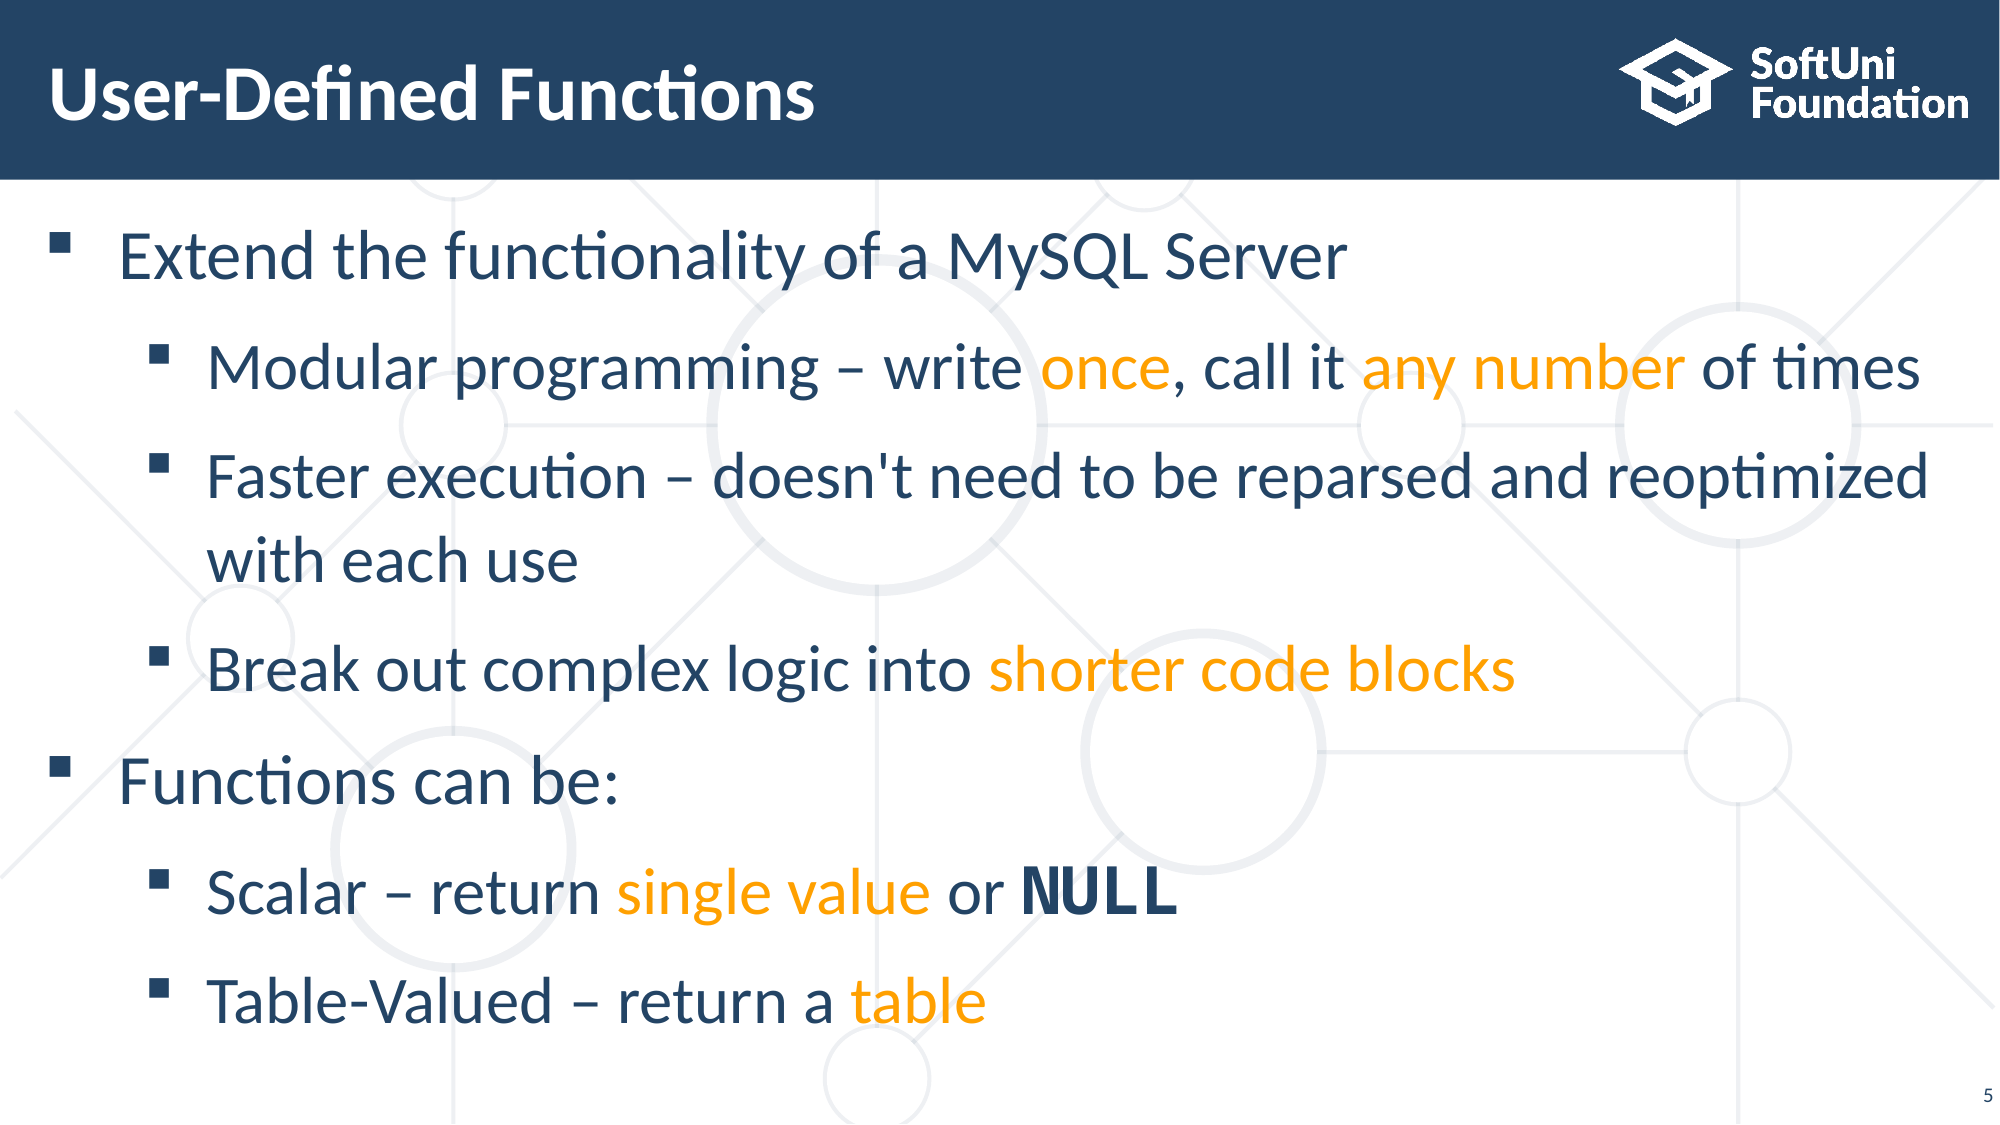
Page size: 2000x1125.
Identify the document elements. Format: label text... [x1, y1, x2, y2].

list Extend the functionality of a MySQL Server Modular programming – write once, call it any number of times Faster execution – doesn't need to be reparsed and reoptimized with each use Break out complex logic into shorter code blocks Functions can be: Scalar – return single value or NULL Table-Valued – return a table [26, 198, 1963, 1113]
slide_number 5 [1924, 1074, 2000, 1113]
title User-Defined Functions [31, 16, 1591, 162]
picture [1618, 38, 1968, 126]
